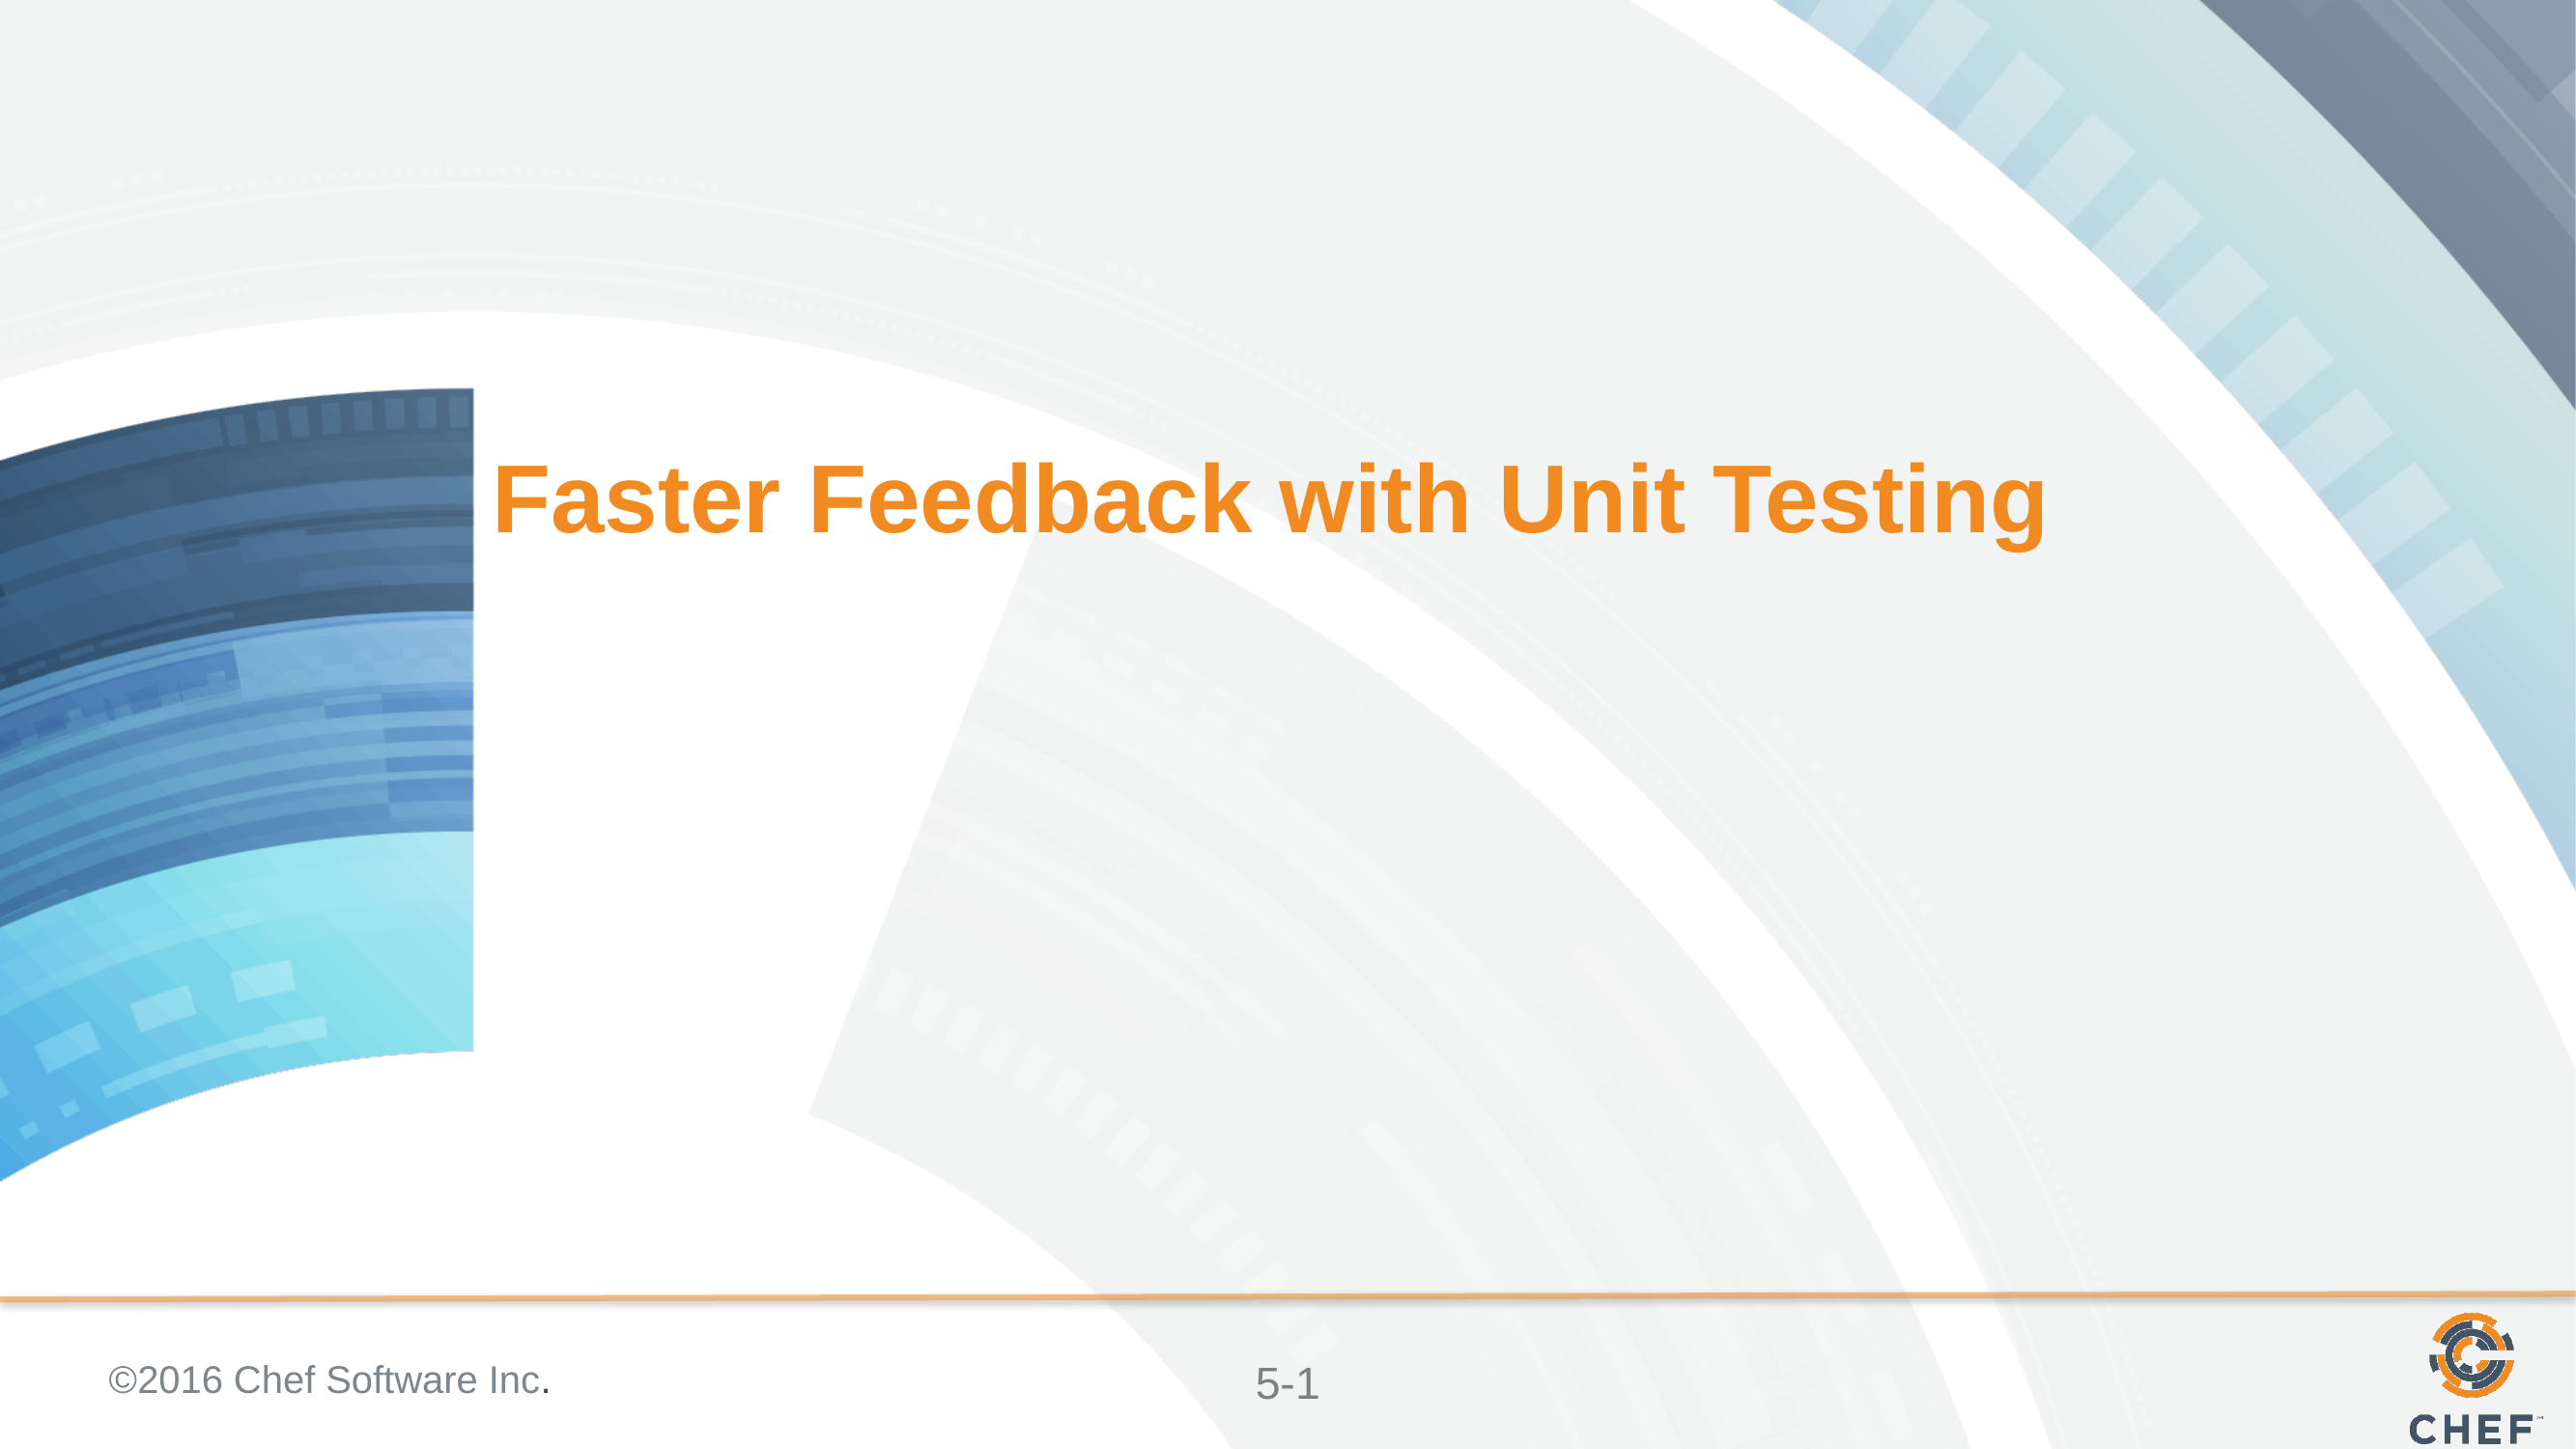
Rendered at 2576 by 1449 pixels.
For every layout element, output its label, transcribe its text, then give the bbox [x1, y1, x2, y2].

title Faster Feedback with Unit Testing [477, 395, 2217, 608]
picture [0, 1297, 2576, 1449]
picture [0, 0, 2576, 1296]
